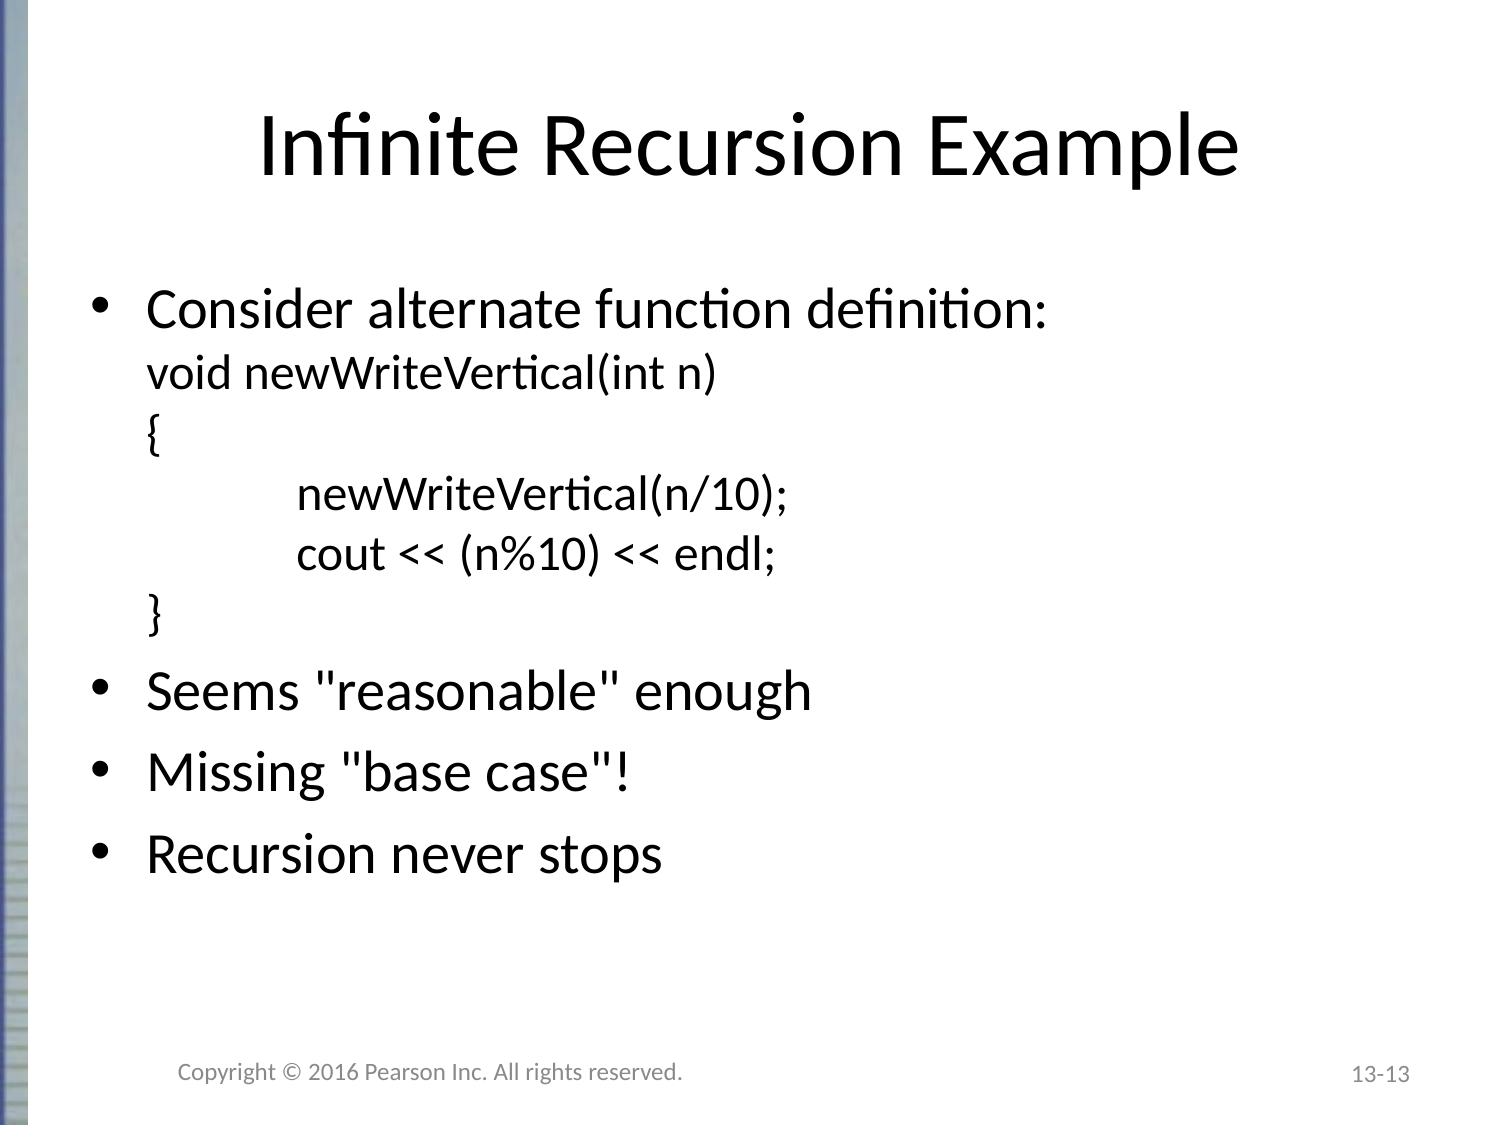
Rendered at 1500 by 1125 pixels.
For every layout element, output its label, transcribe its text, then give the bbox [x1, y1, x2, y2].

footer Copyright © 2016 Pearson Inc. All rights reserved. [75, 1040, 788, 1100]
title Infinite Recursion Example [75, 45, 1425, 233]
picture [0, 0, 28, 1125]
list Consider alternate function definition: void newWriteVertical(int n) { newWriteVertical(n/10); cout << (n%10) << endl; } Seems "reasonable" enough Missing "base case"! Recursion never stops [75, 262, 1425, 1005]
slide_number 13-13 [1074, 1042, 1425, 1103]
